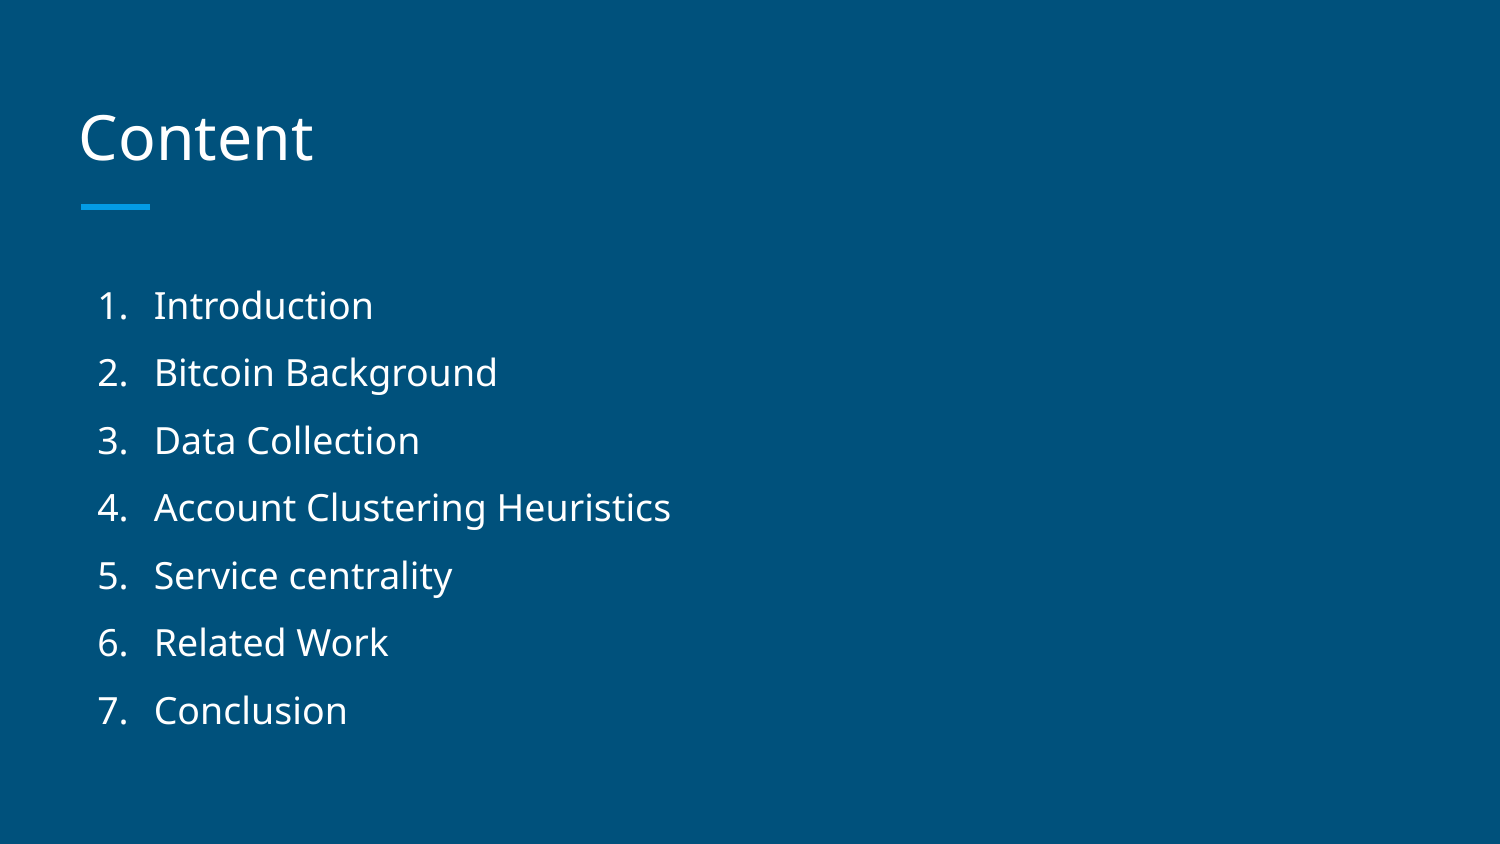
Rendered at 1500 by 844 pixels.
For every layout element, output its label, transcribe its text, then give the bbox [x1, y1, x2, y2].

title Content [63, 75, 1437, 188]
list Introduction Bitcoin Background Data Collection Account Clustering Heuristics Service centrality Related Work Conclusion [63, 244, 1437, 818]
